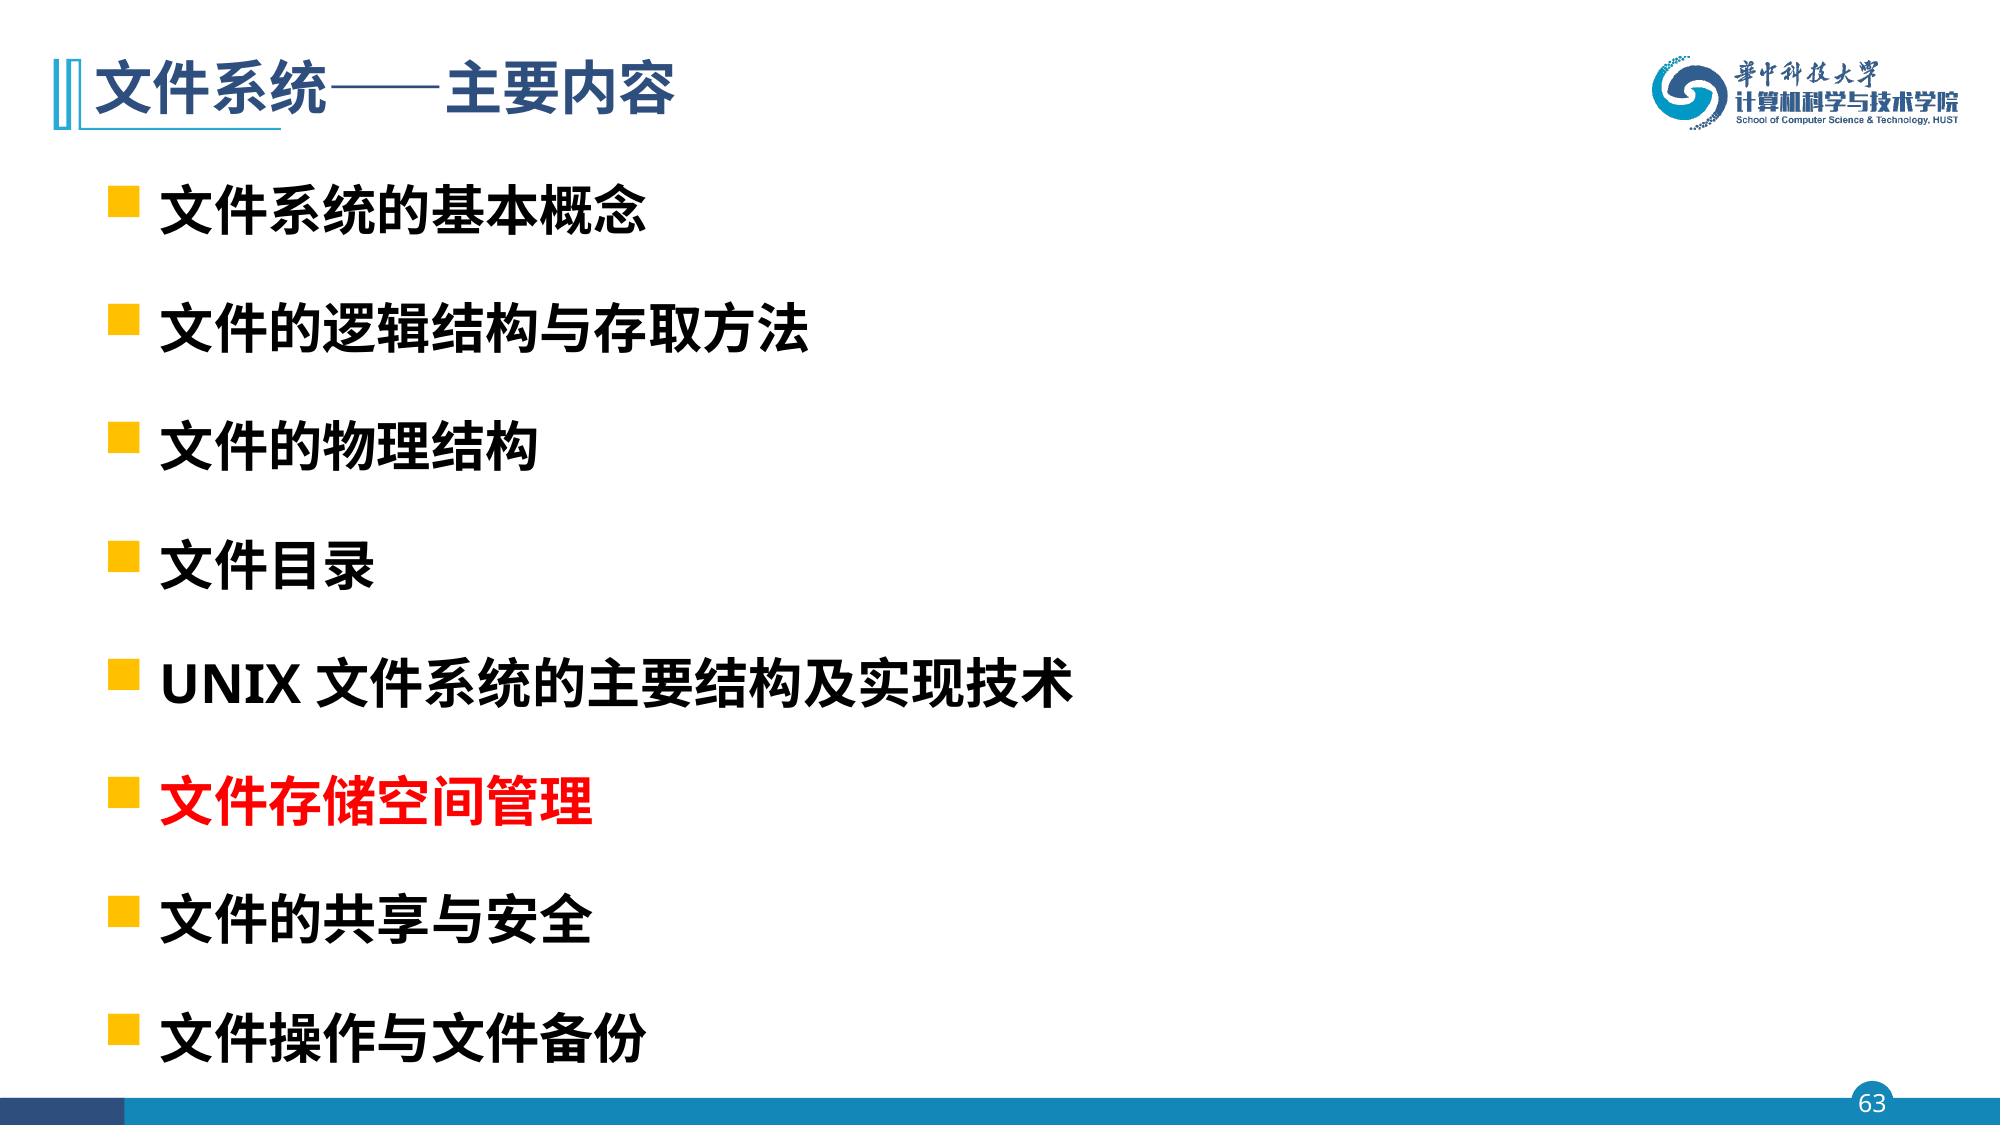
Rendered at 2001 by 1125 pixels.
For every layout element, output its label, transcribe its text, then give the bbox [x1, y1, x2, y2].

title 文件系统——主要内容 [80, 51, 1653, 137]
picture [1653, 56, 1958, 130]
list 文件系统的基本概念 文件的逻辑结构与存取方法 文件的物理结构 文件目录 UNIX文件系统的主要结构及实现技术 文件存储空间管理 文件的共享与安全 文件操作与文件备份 [88, 136, 1942, 1097]
picture [1653, 56, 1678, 79]
